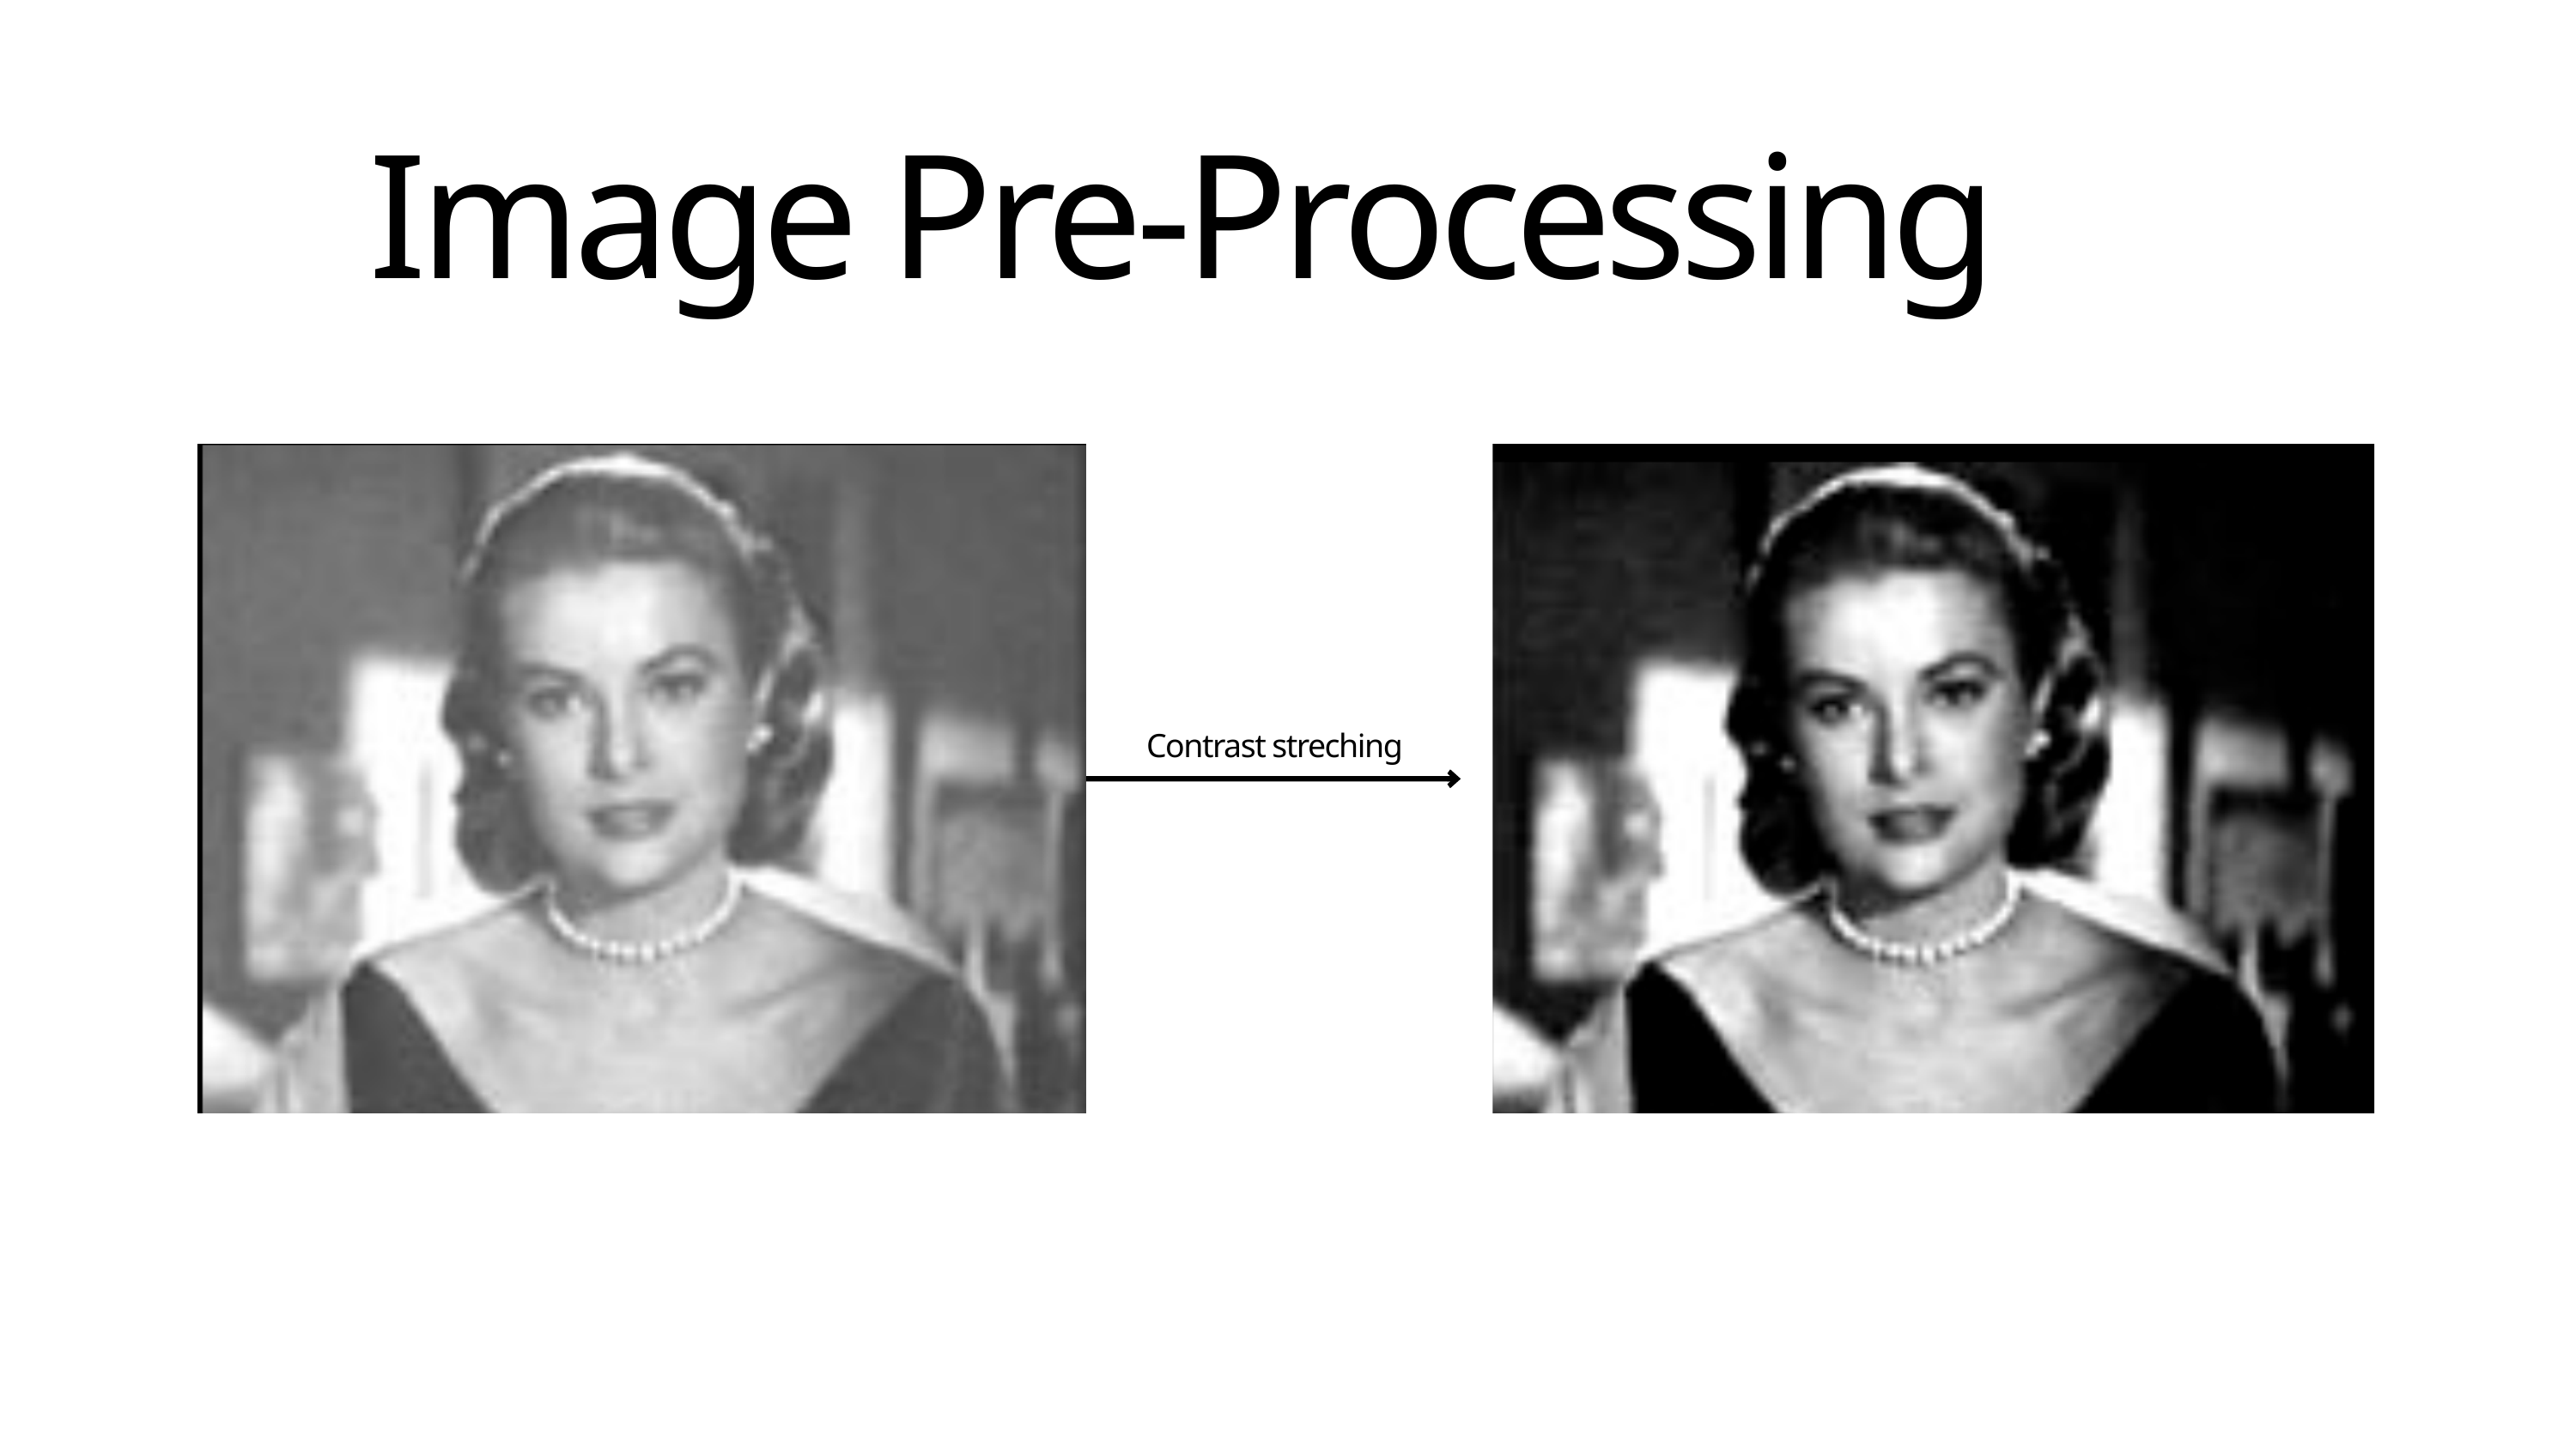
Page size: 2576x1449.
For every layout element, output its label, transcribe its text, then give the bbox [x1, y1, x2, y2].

text_box [197, 444, 1086, 1113]
text_box Contrast streching [1137, 725, 1413, 765]
text_box [1492, 444, 2375, 1113]
text_box Image Pre-Processing [144, 106, 2221, 313]
